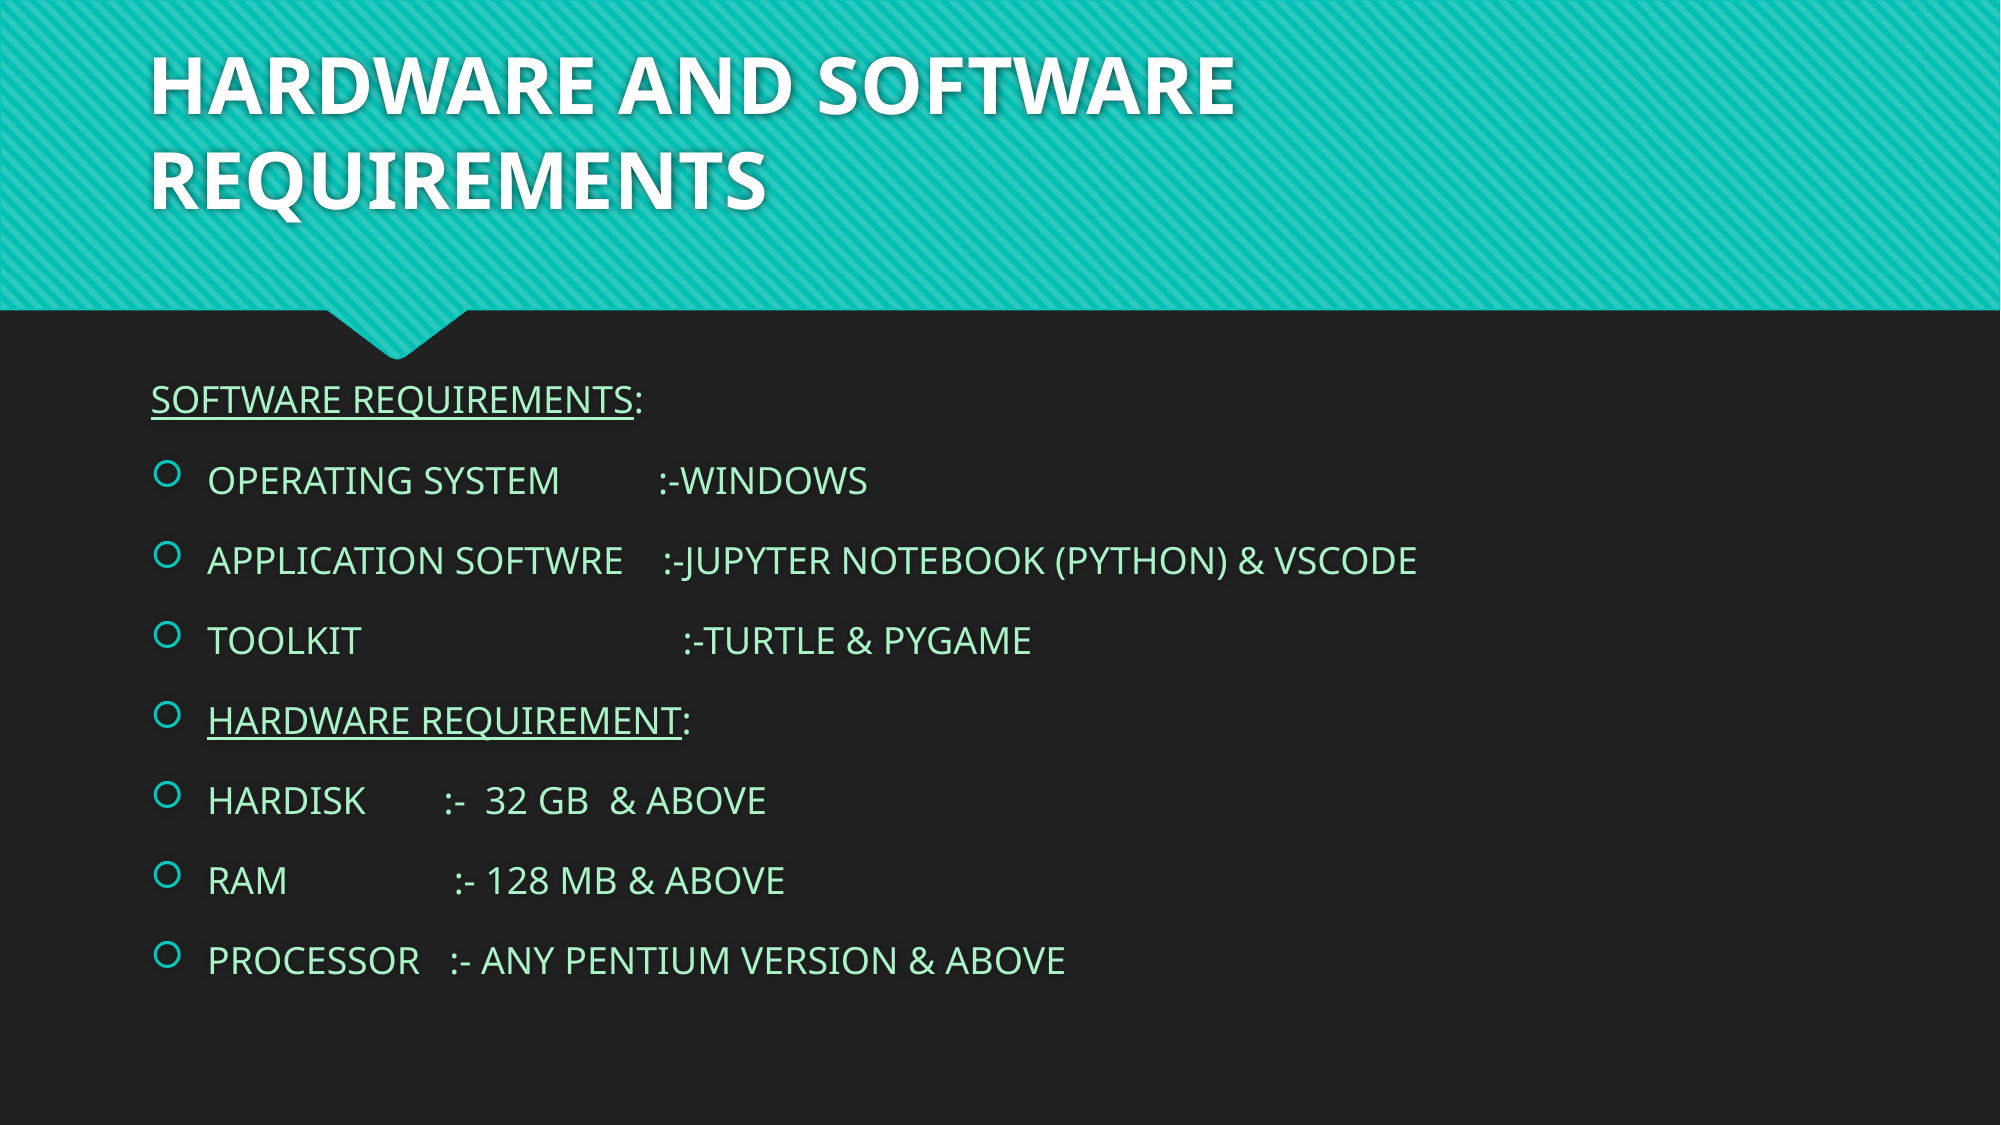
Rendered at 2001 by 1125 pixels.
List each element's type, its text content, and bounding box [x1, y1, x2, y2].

list SOFTWARE REQUIREMENTS: OPERATING SYSTEM :-WINDOWS APPLICATION SOFTWRE :-JUPYTER NOTEBOOK (PYTHON) & VSCODE TOOLKIT :-TURTLE & PYGAME HARDWARE REQUIREMENT: HARDISK :- 32 GB & ABOVE RAM :- 128 MB & ABOVE PROCESSOR :- ANY PENTIUM VERSION & ABOVE [135, 334, 1868, 1098]
title HARDWARE AND SOFTWARE REQUIREMENTS [132, 73, 1868, 233]
